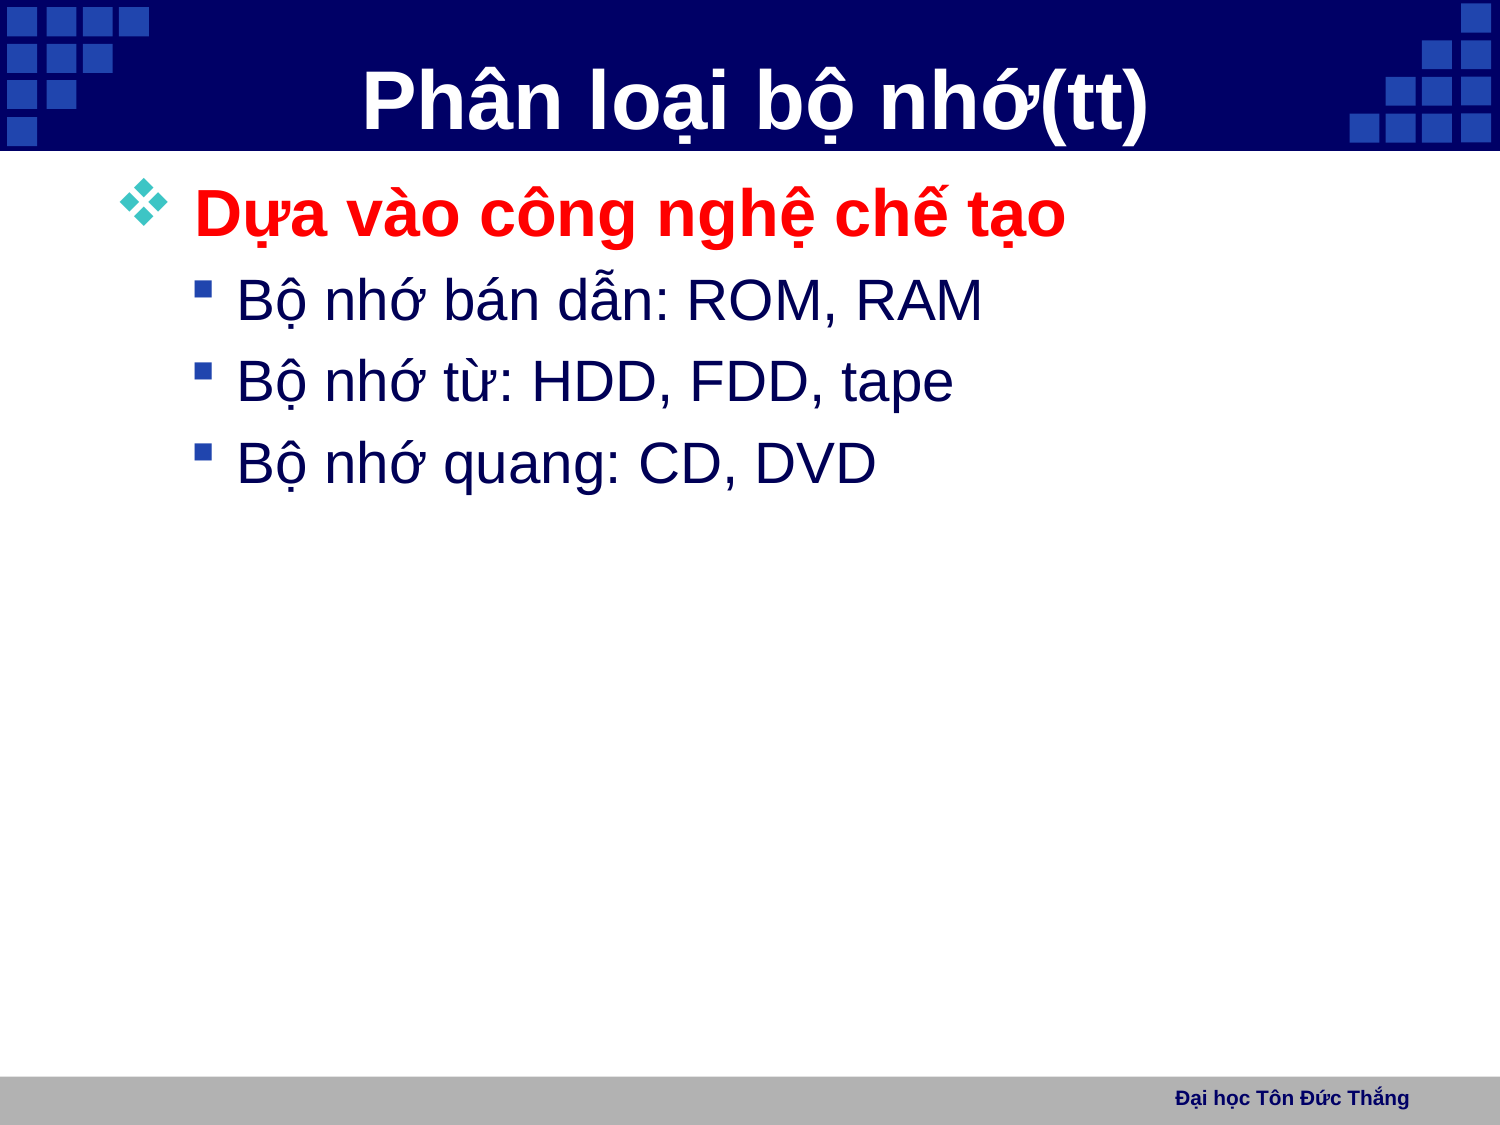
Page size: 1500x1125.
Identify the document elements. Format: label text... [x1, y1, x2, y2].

list Dựa vào công nghệ chế tạo Bộ nhớ bán dẫn: ROM, RAM Bộ nhớ từ: HDD, FDD, tape Bộ nhớ quang: CD, DVD [99, 162, 1384, 1000]
title Phân loại bộ nhớ(tt) [37, 49, 1476, 143]
footer Đại học Tôn Đức Thắng [1087, 1077, 1426, 1125]
